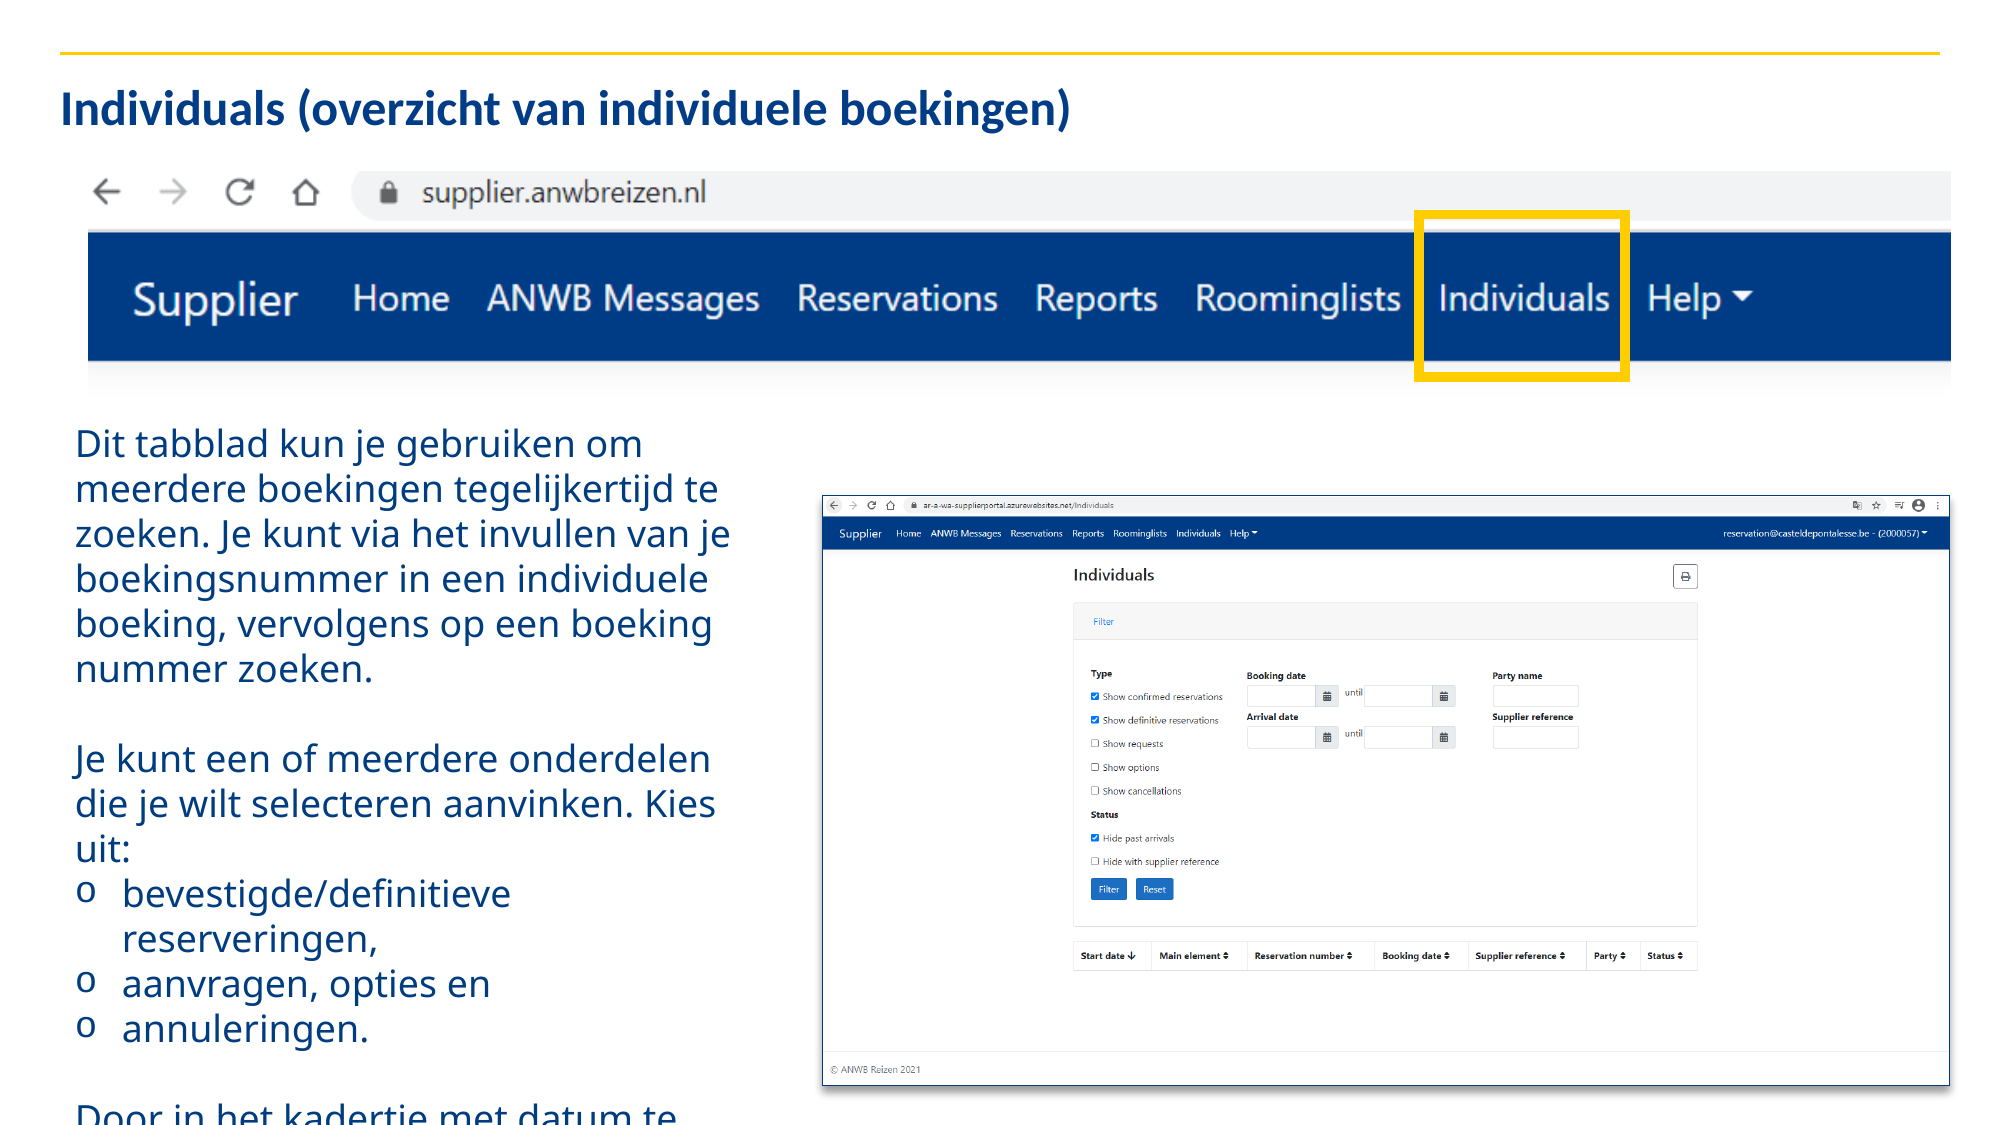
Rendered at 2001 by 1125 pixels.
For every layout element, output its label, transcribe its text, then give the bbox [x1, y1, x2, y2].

picture [822, 495, 1950, 1086]
title Individuals (overzicht van individuele boekingen) [60, 87, 1508, 167]
text_box Dit tabblad kun je gebruiken om meerdere boekingen tegelijkertijd te zoeken. Je kunt via het invullen van je boekingsnummer in een individuele boeking, vervolgens op een boeking nummer zoeken. Je kunt een of meerdere onderdelen die je wilt selecteren aanvinken. Kies uit: bevestigde/definitieve reserveringen, aanvragen, opties en annuleringen. Door in het kadertje met datum te staan, kun je periode weergeven. Daarna kun je op ‘Filter’ klikken. [60, 412, 760, 1125]
picture [88, 171, 1951, 408]
